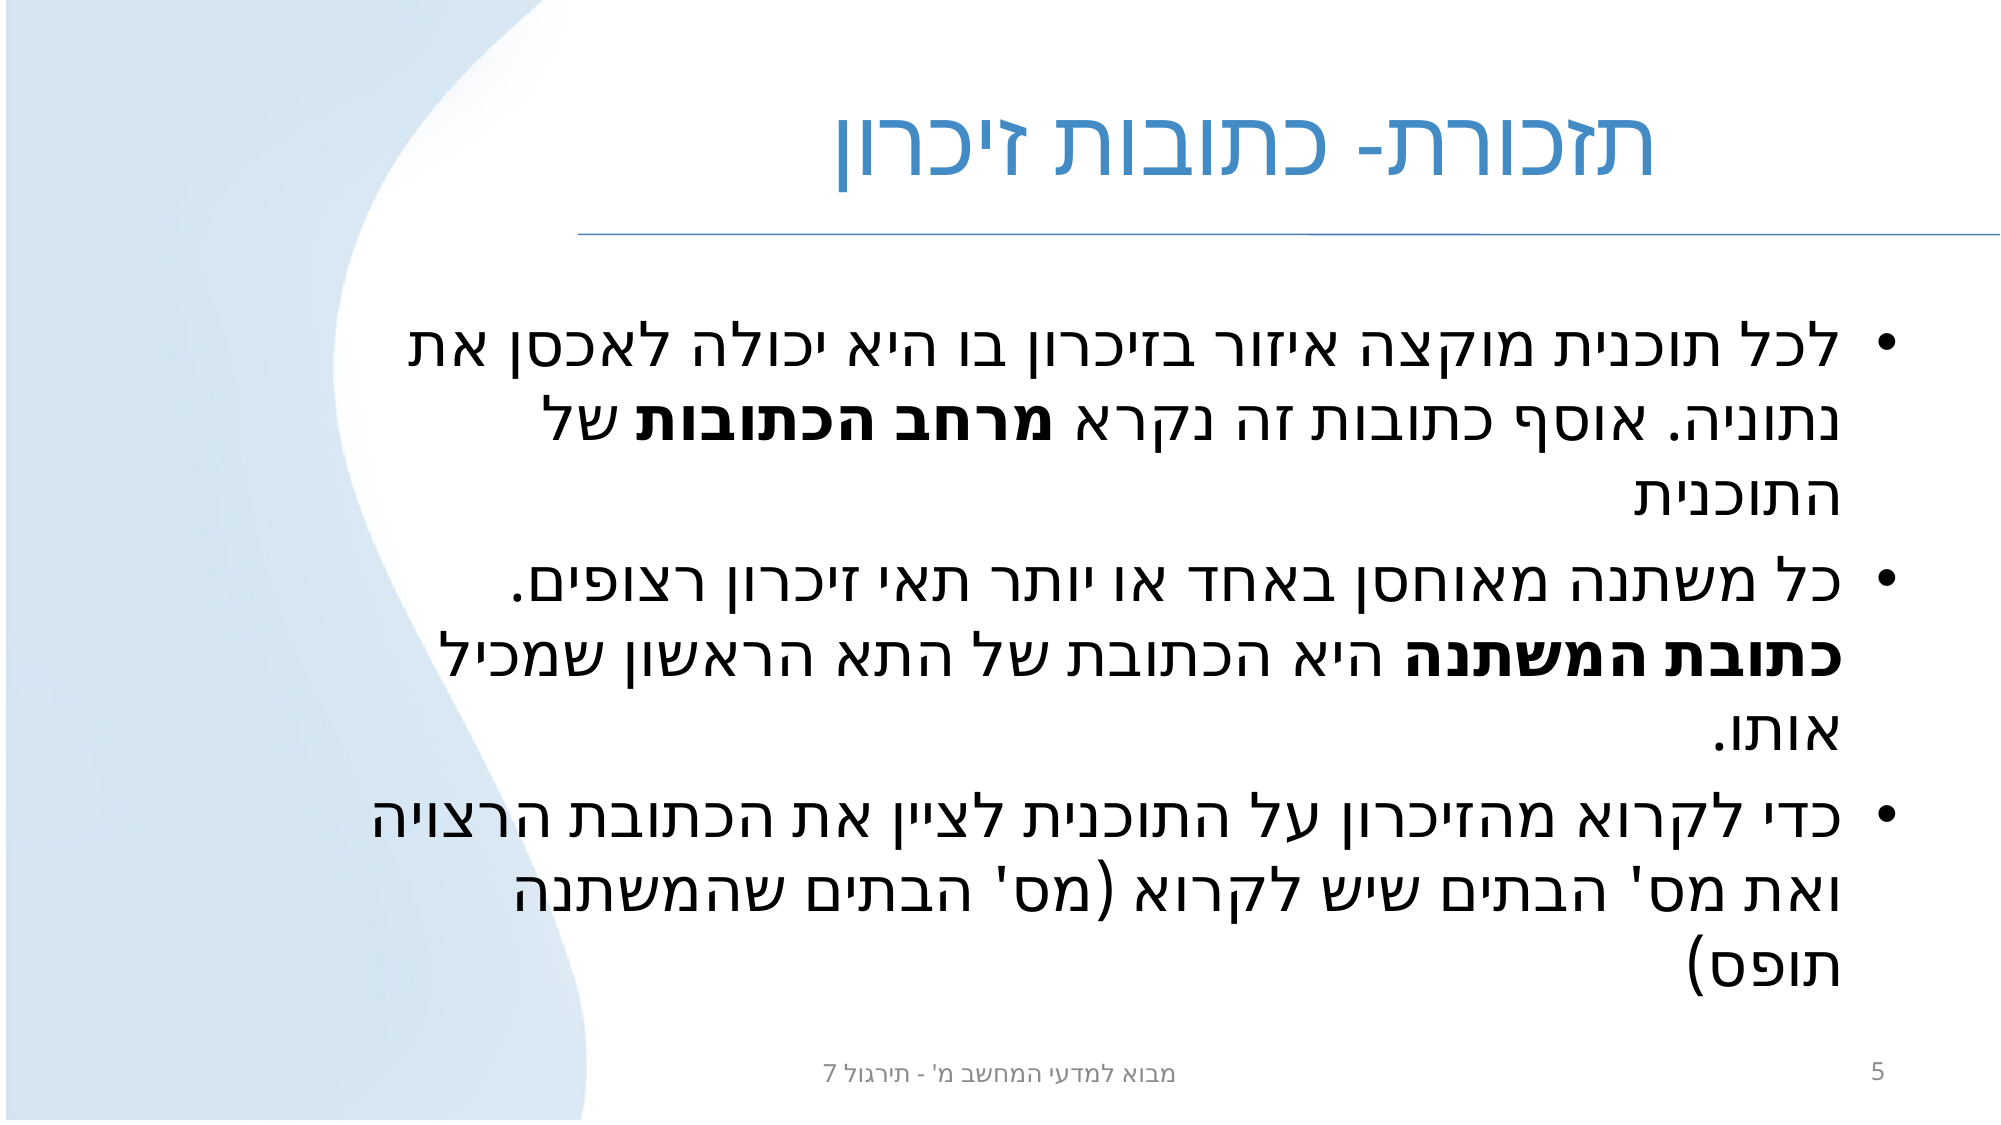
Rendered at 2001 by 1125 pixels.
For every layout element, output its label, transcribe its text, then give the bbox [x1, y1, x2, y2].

picture [0, 0, 2001, 1125]
slide_number 5 [1433, 1042, 1900, 1103]
list לכל תוכנית מוקצה איזור בזיכרון בו היא יכולה לאכסן את נתוניה. אוסף כתובות זה נקרא מרחב הכתובות של התוכנית כל משתנה מאוחסן באחד או יותר תאי זיכרון רצופים. כתובת המשתנה היא הכתובת של התא הראשון שמכיל אותו. כדי לקרוא מהזיכרון על התוכנית לציין את הכתובת הרצויה ואת מס' הבתים שיש לקרוא (מס' הבתים שהמשתנה תופס) [350, 296, 1912, 1012]
title תזכורת- כתובות זיכרון [601, 44, 1676, 233]
footer מבוא למדעי המחשב מ' - תירגול 7 [683, 1042, 1317, 1103]
